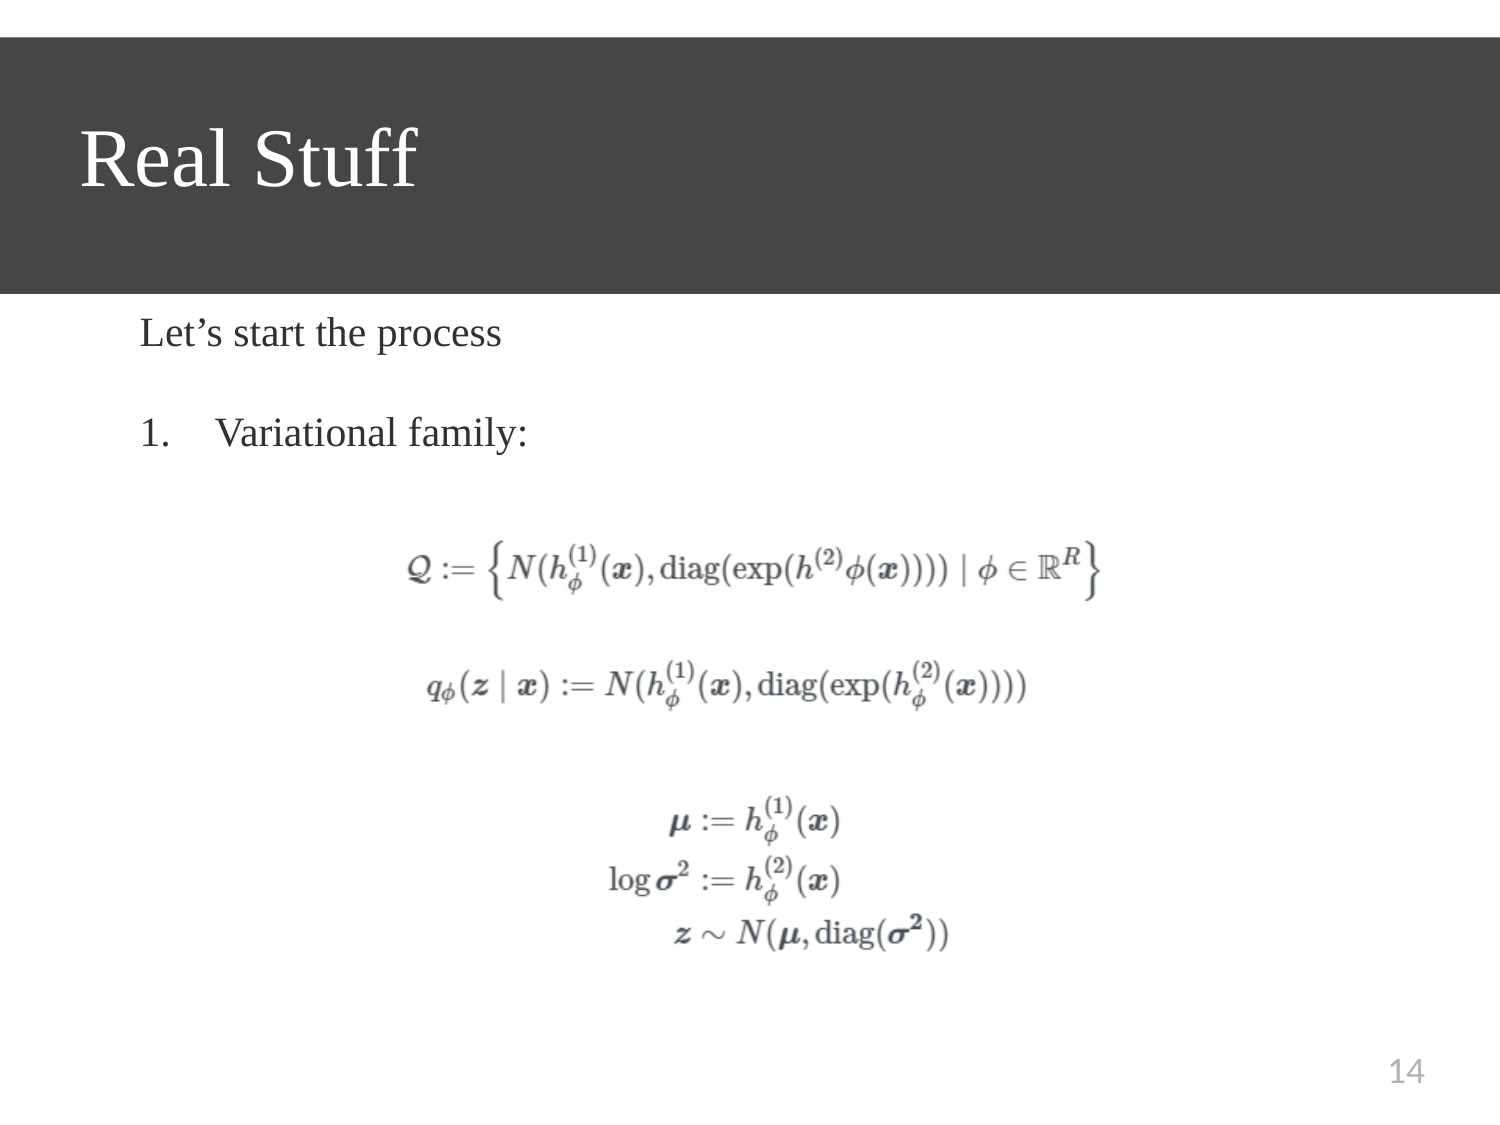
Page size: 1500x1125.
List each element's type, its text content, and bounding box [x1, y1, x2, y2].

list Let’s start the process Variational family: [139, 304, 1361, 558]
picture [441, 760, 1059, 973]
picture [383, 640, 1069, 724]
picture [362, 508, 1138, 617]
title Real Stuff [79, 103, 1421, 208]
slide_number 14 [1080, 1046, 1425, 1103]
